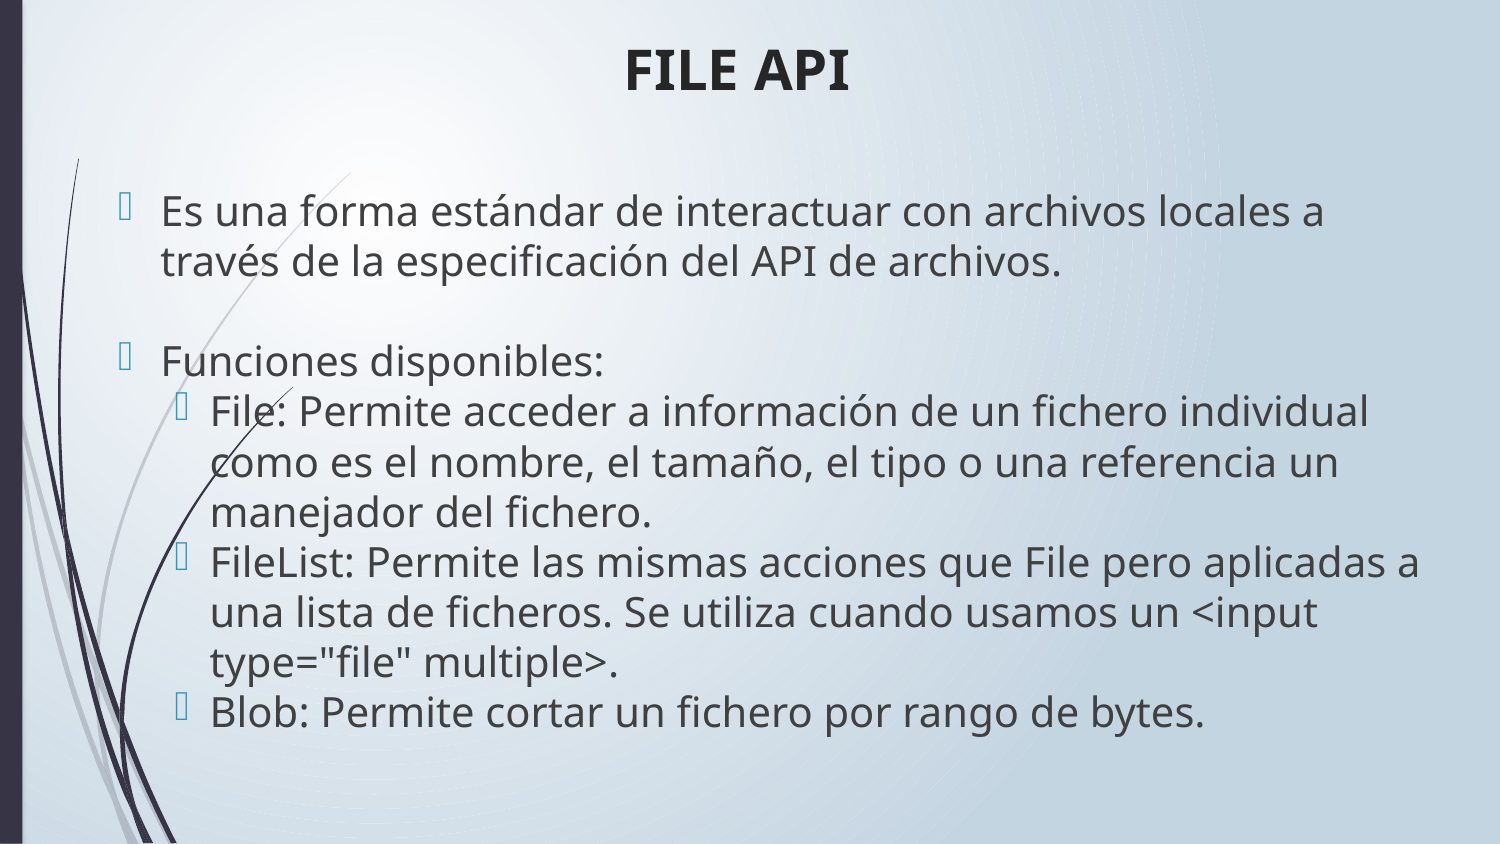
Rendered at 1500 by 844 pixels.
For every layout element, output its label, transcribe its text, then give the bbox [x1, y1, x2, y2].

list Es una forma estándar de interactuar con archivos locales a través de la especificación del API de archivos. Funciones disponibles: File: Permite acceder a información de un fichero individual como es el nombre, el tamaño, el tipo o una referencia un manejador del fichero. FileList: Permite las mismas acciones que File pero aplicadas a una lista de ficheros. Se utiliza cuando usamos un <input type="file" multiple>. Blob: Permite cortar un fichero por rango de bytes. [103, 116, 1456, 844]
title FILE API [75, 16, 1399, 117]
